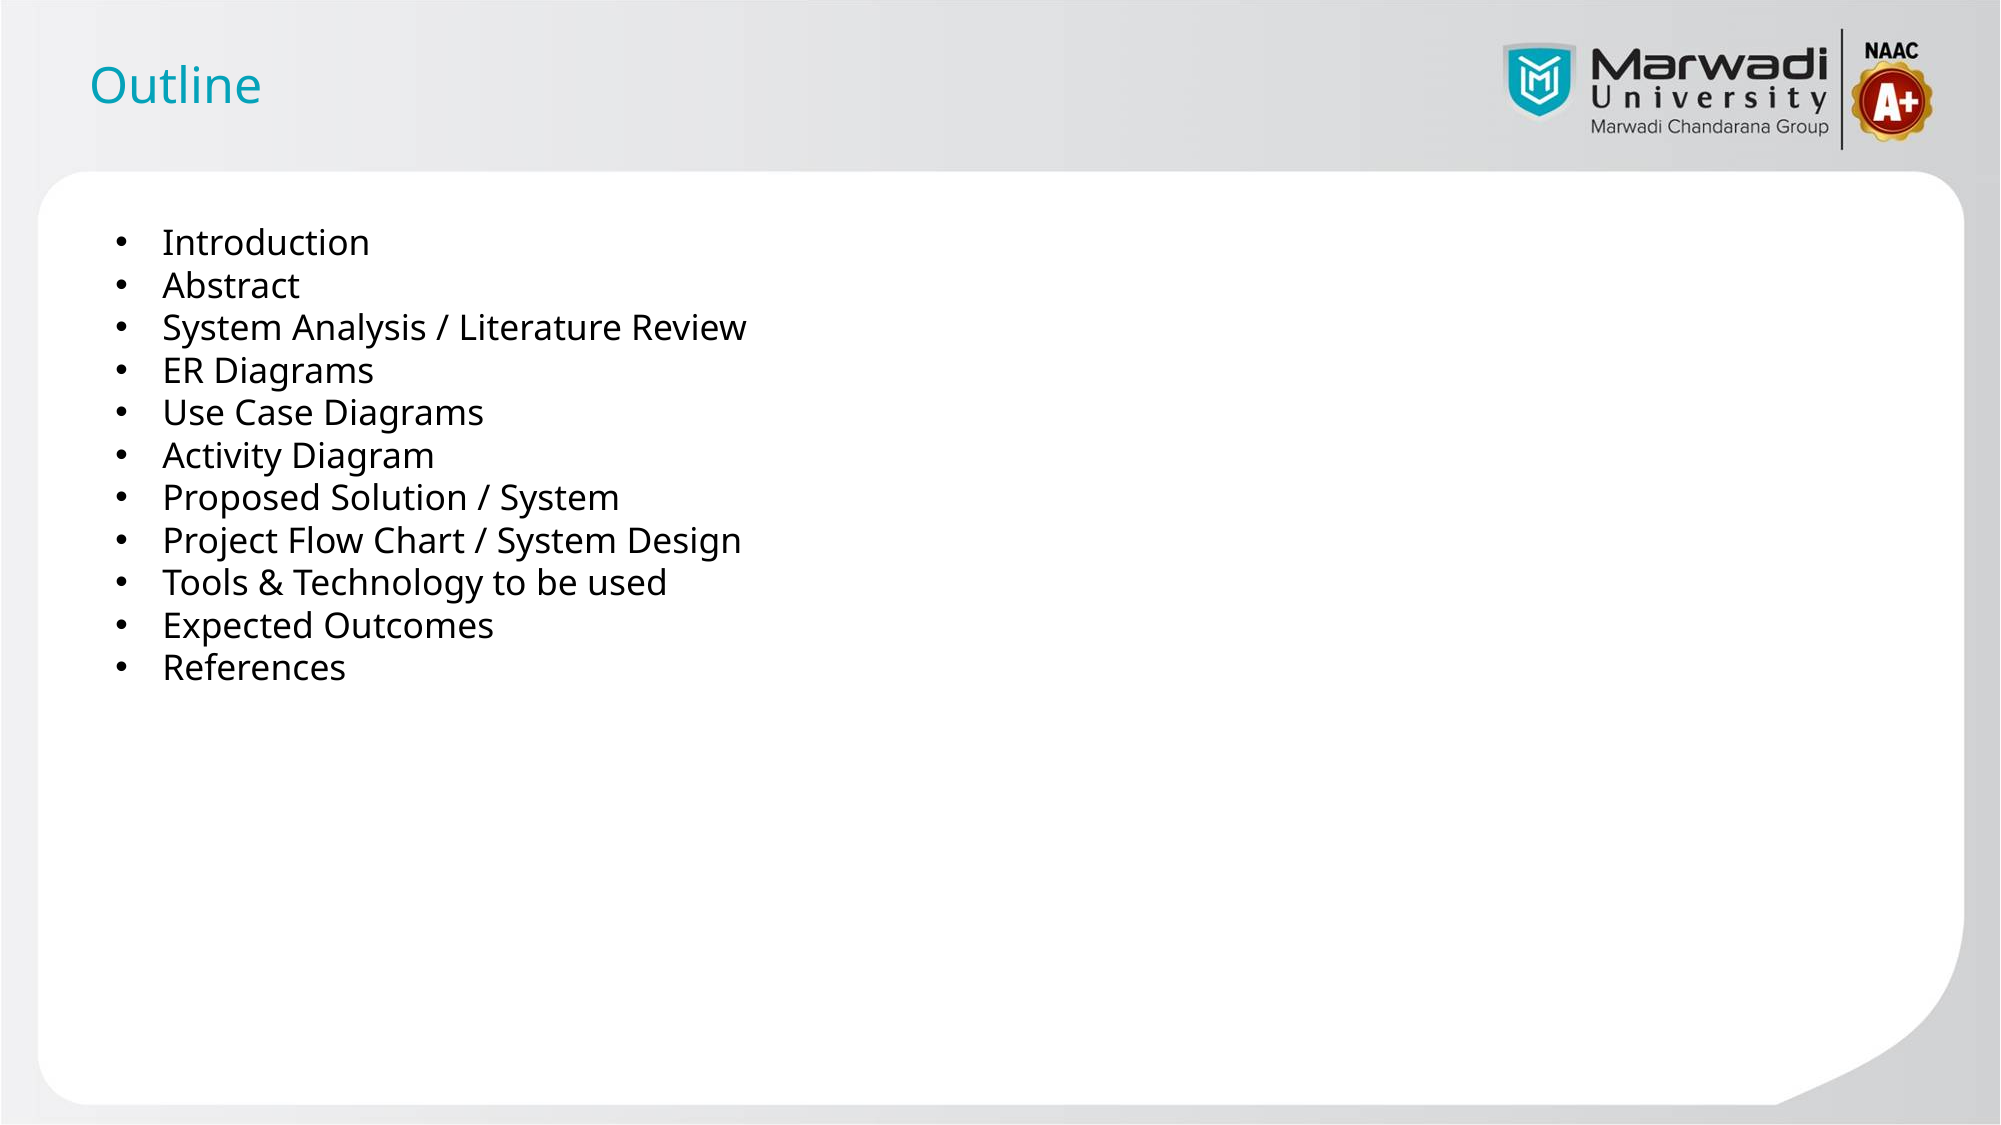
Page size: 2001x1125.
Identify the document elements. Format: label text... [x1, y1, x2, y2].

picture [0, 0, 2001, 1125]
text_box Introduction Abstract System Analysis / Literature Review ER Diagrams Use Case Diagrams Activity Diagram Proposed Solution / System Project Flow Chart / System Design Tools & Technology to be used Expected Outcomes References [100, 205, 1510, 703]
title Outline [87, 0, 469, 178]
